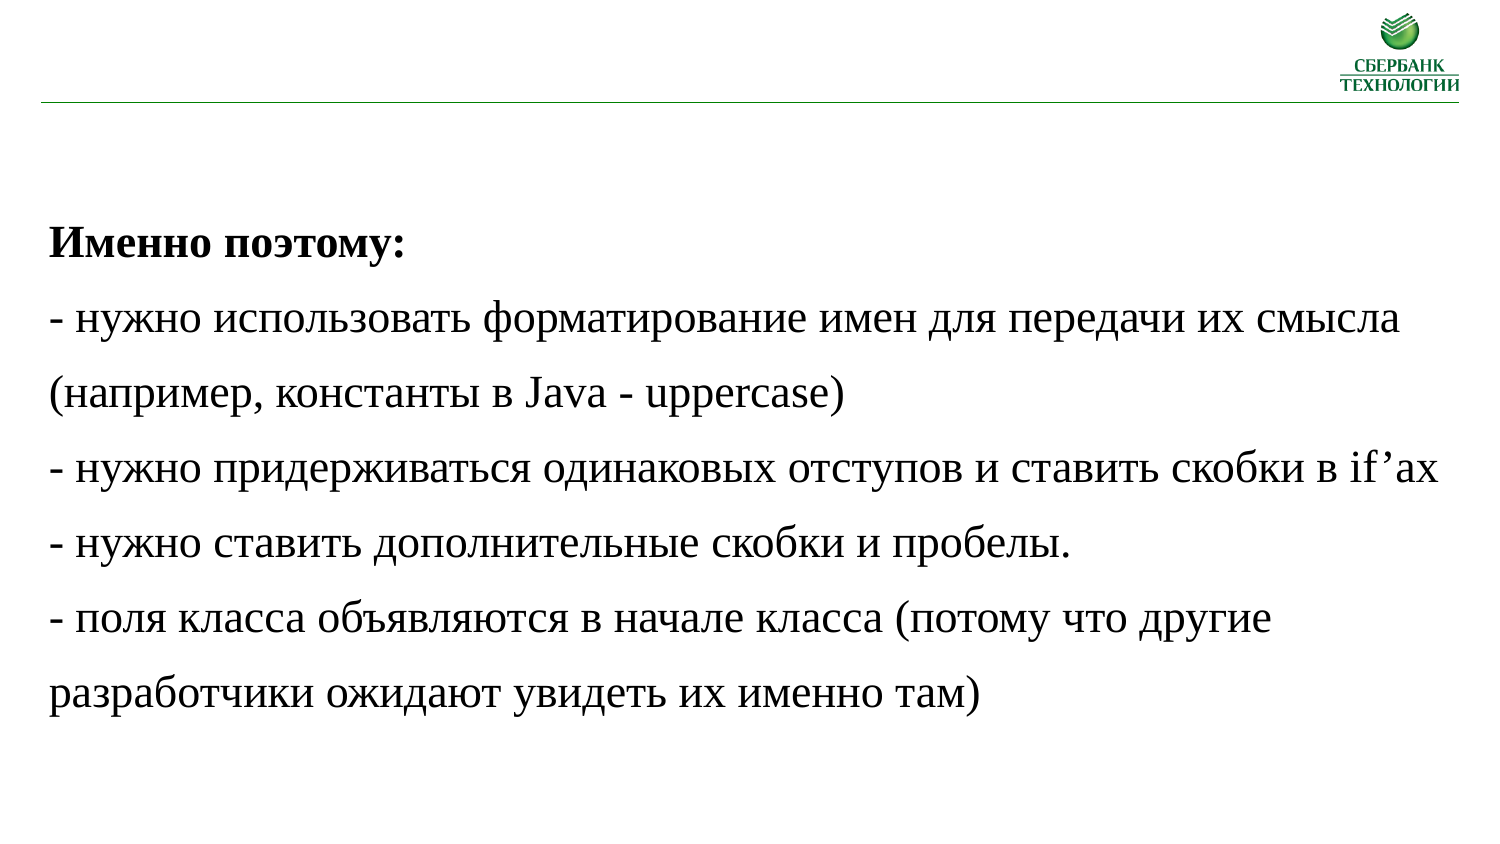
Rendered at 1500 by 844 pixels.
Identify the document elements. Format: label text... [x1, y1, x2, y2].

list Именно поэтому: - нужно использовать форматирование имен для передачи их смысла (например, константы в Java - uppercase) - нужно придерживаться одинаковых отступов и ставить скобки в if’ах - нужно ставить дополнительные скобки и пробелы. - поля класса объявляются в начале класса (потому что другие разработчики ожидают увидеть их именно там) [40, 183, 1460, 776]
picture [1340, 13, 1459, 91]
